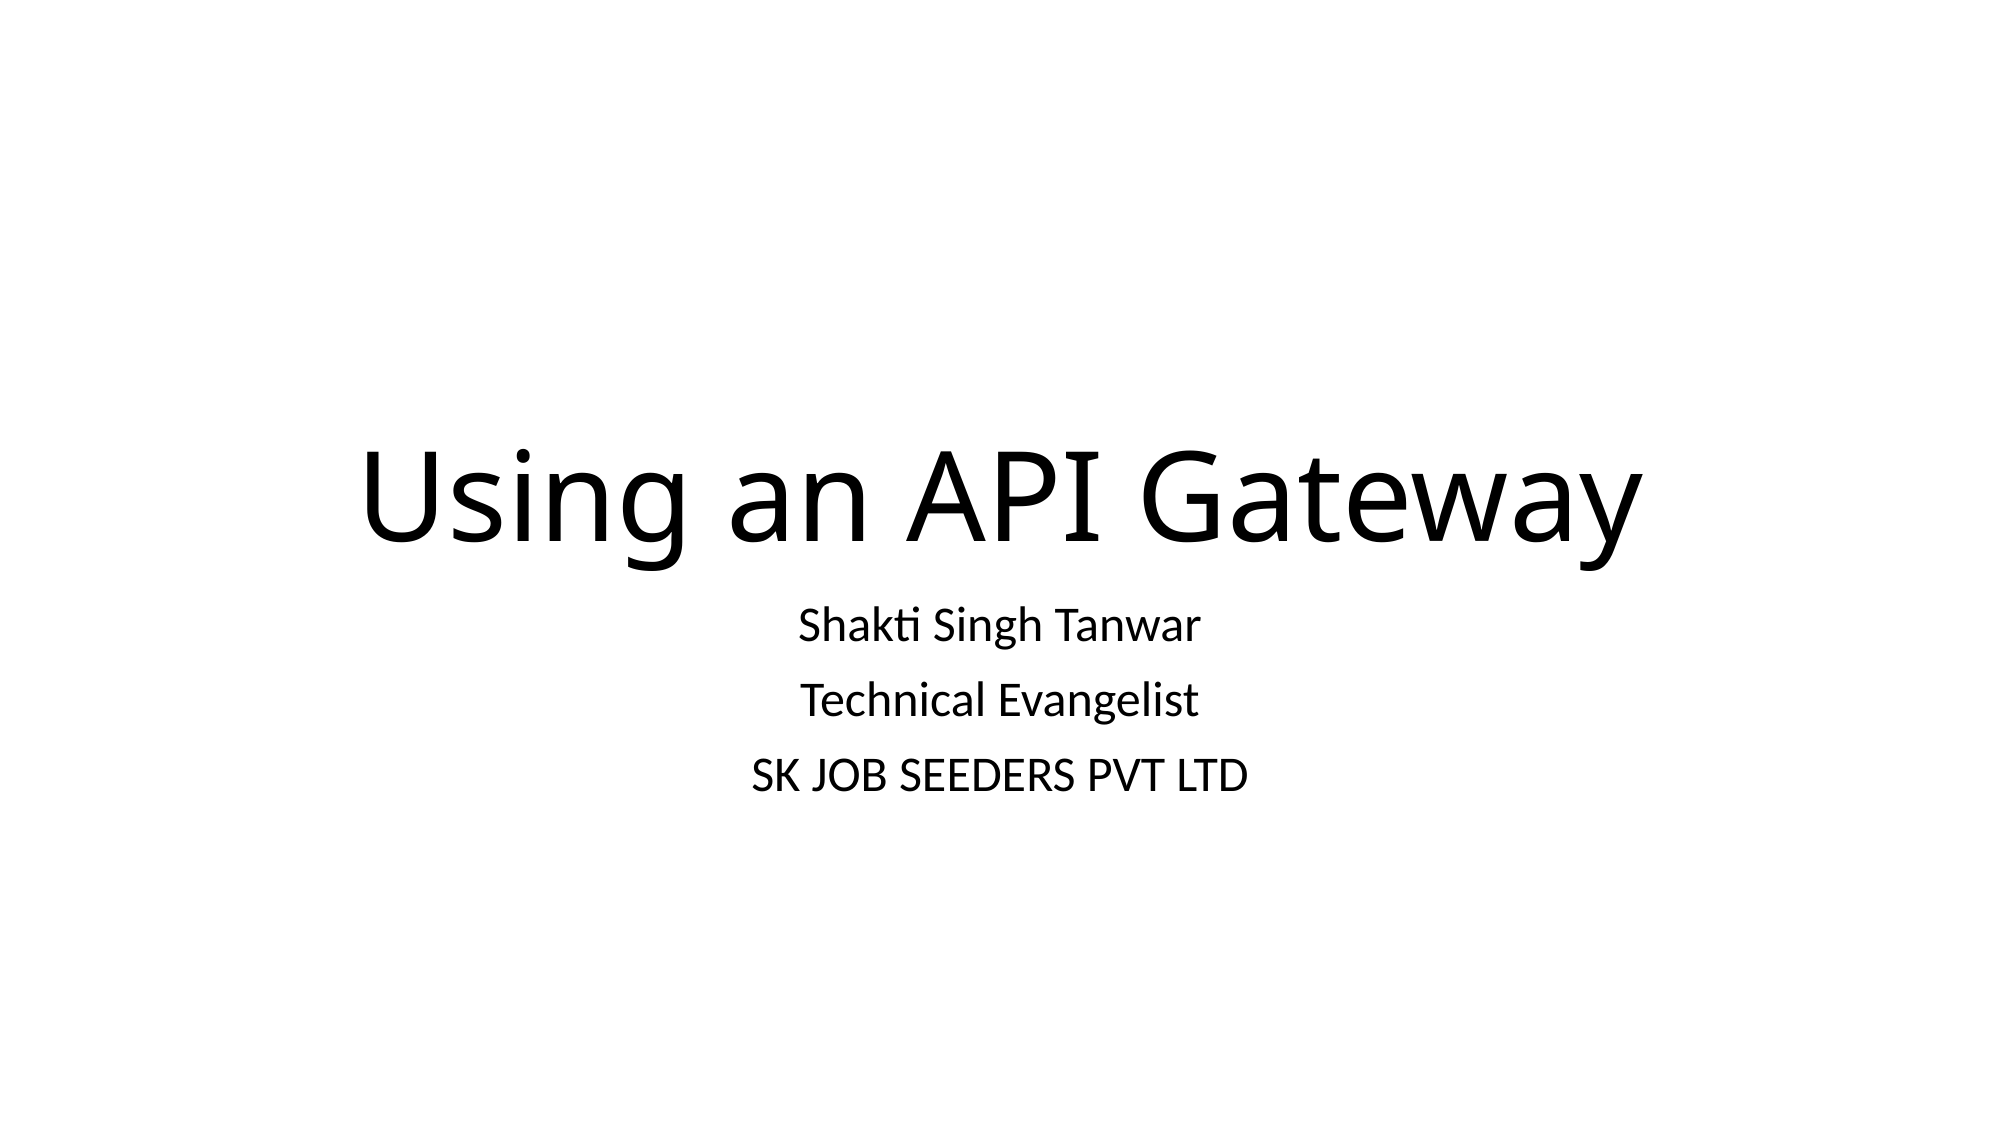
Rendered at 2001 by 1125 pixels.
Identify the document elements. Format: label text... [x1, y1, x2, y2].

title Using an API Gateway [249, 184, 1750, 576]
subtitle Shakti Singh Tanwar Technical Evangelist SK JOB SEEDERS PVT LTD [249, 590, 1750, 863]
